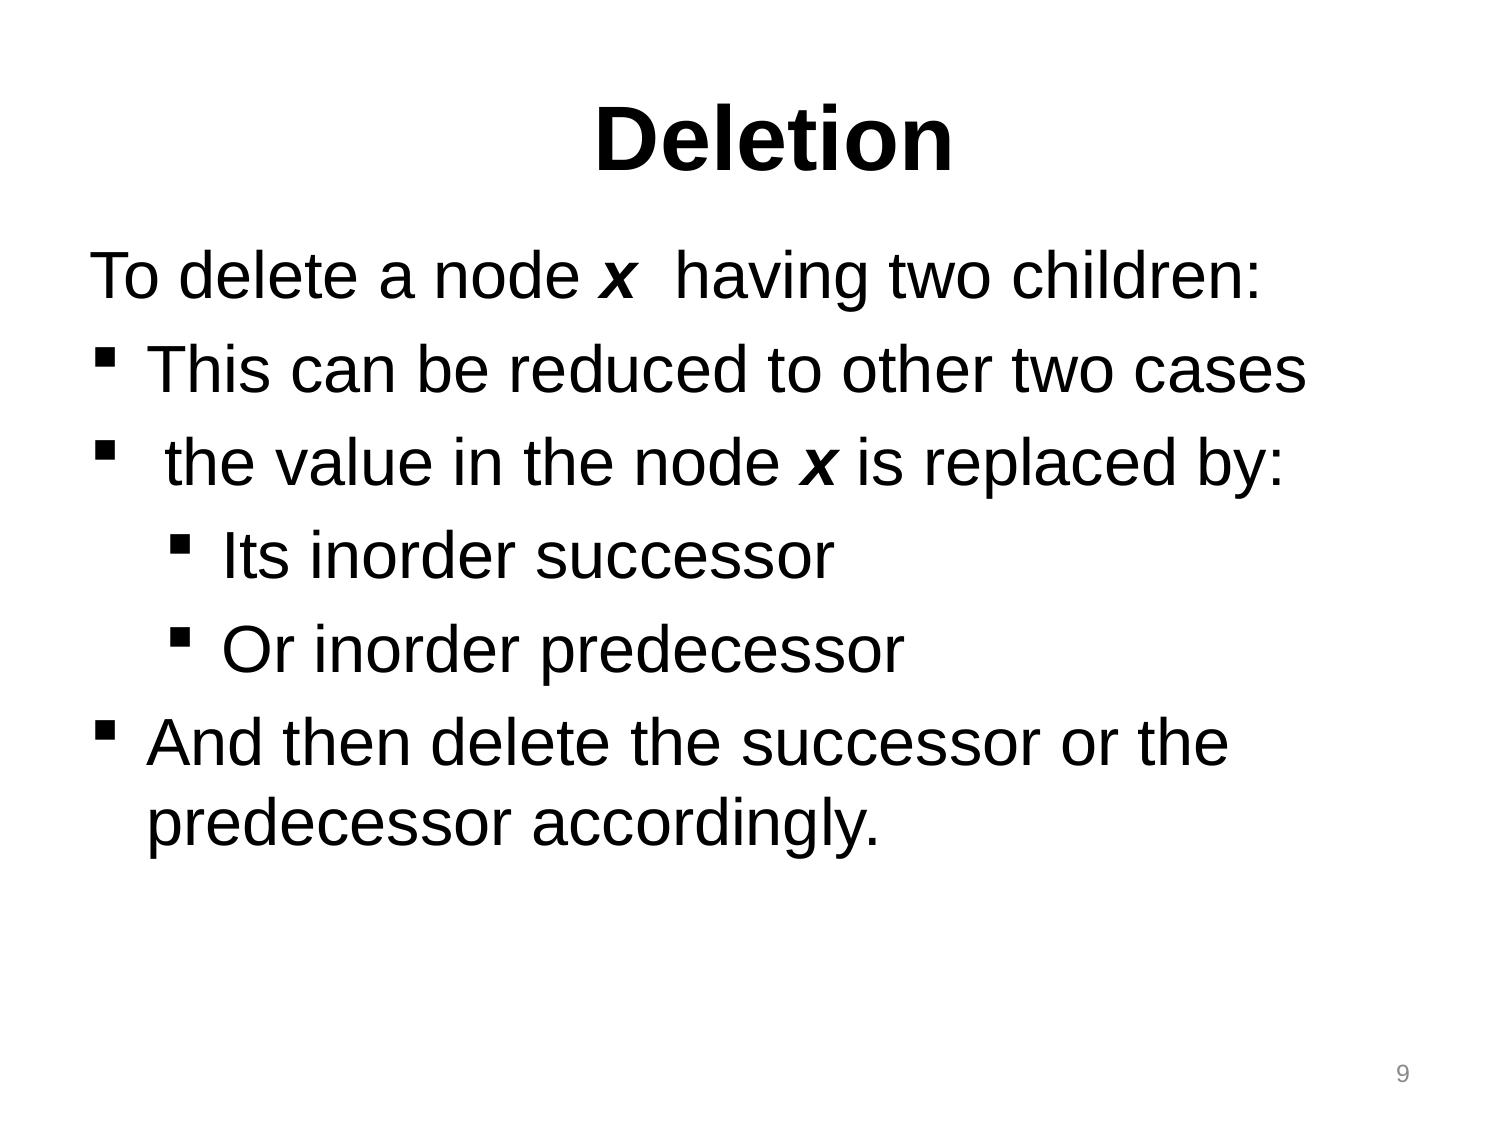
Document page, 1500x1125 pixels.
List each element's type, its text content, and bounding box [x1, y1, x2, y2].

slide_number 9 [1074, 1042, 1425, 1103]
text_box To delete a node x having two children: This can be reduced to other two cases the value in the node x is replaced by: Its inorder successor Or inorder predecessor And then delete the successor or the predecessor accordingly. [74, 224, 1500, 1013]
text_box Deletion [99, 62, 1450, 205]
